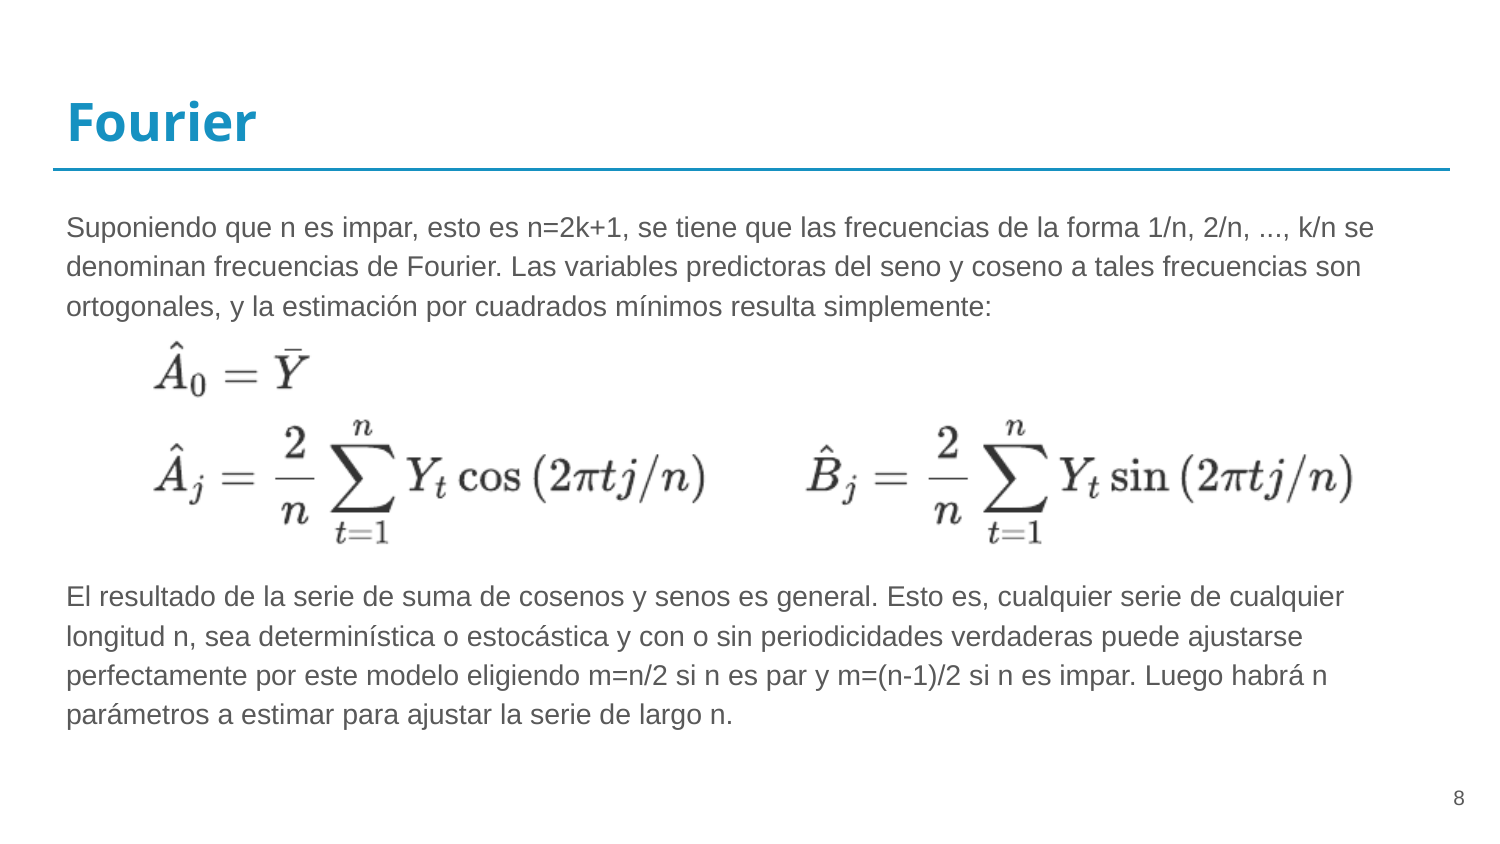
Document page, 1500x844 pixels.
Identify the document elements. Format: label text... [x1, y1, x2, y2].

slide_number ‹#› [1389, 764, 1480, 830]
title Fourier [51, 72, 1449, 167]
picture [127, 321, 1373, 574]
list Suponiendo que n es impar, esto es n=2k+1, se tiene que las frecuencias de la forma 1/n, 2/n, ..., k/n se denominan frecuencias de Fourier. Las variables predictoras del seno y coseno a tales frecuencias son ortogonales, y la estimación por cuadrados mínimos resulta simplemente: El resultado de la serie de suma de cosenos y senos es general. Esto es, cualquier serie de cualquier longitud n, sea determinística o estocástica y con o sin periodicidades verdaderas puede ajustarse perfectamente por este modelo eligiendo m=n/2 si n es par y m=(n-1)/2 si n es impar. Luego habrá n parámetros a estimar para ajustar la serie de largo n. [51, 189, 1449, 750]
